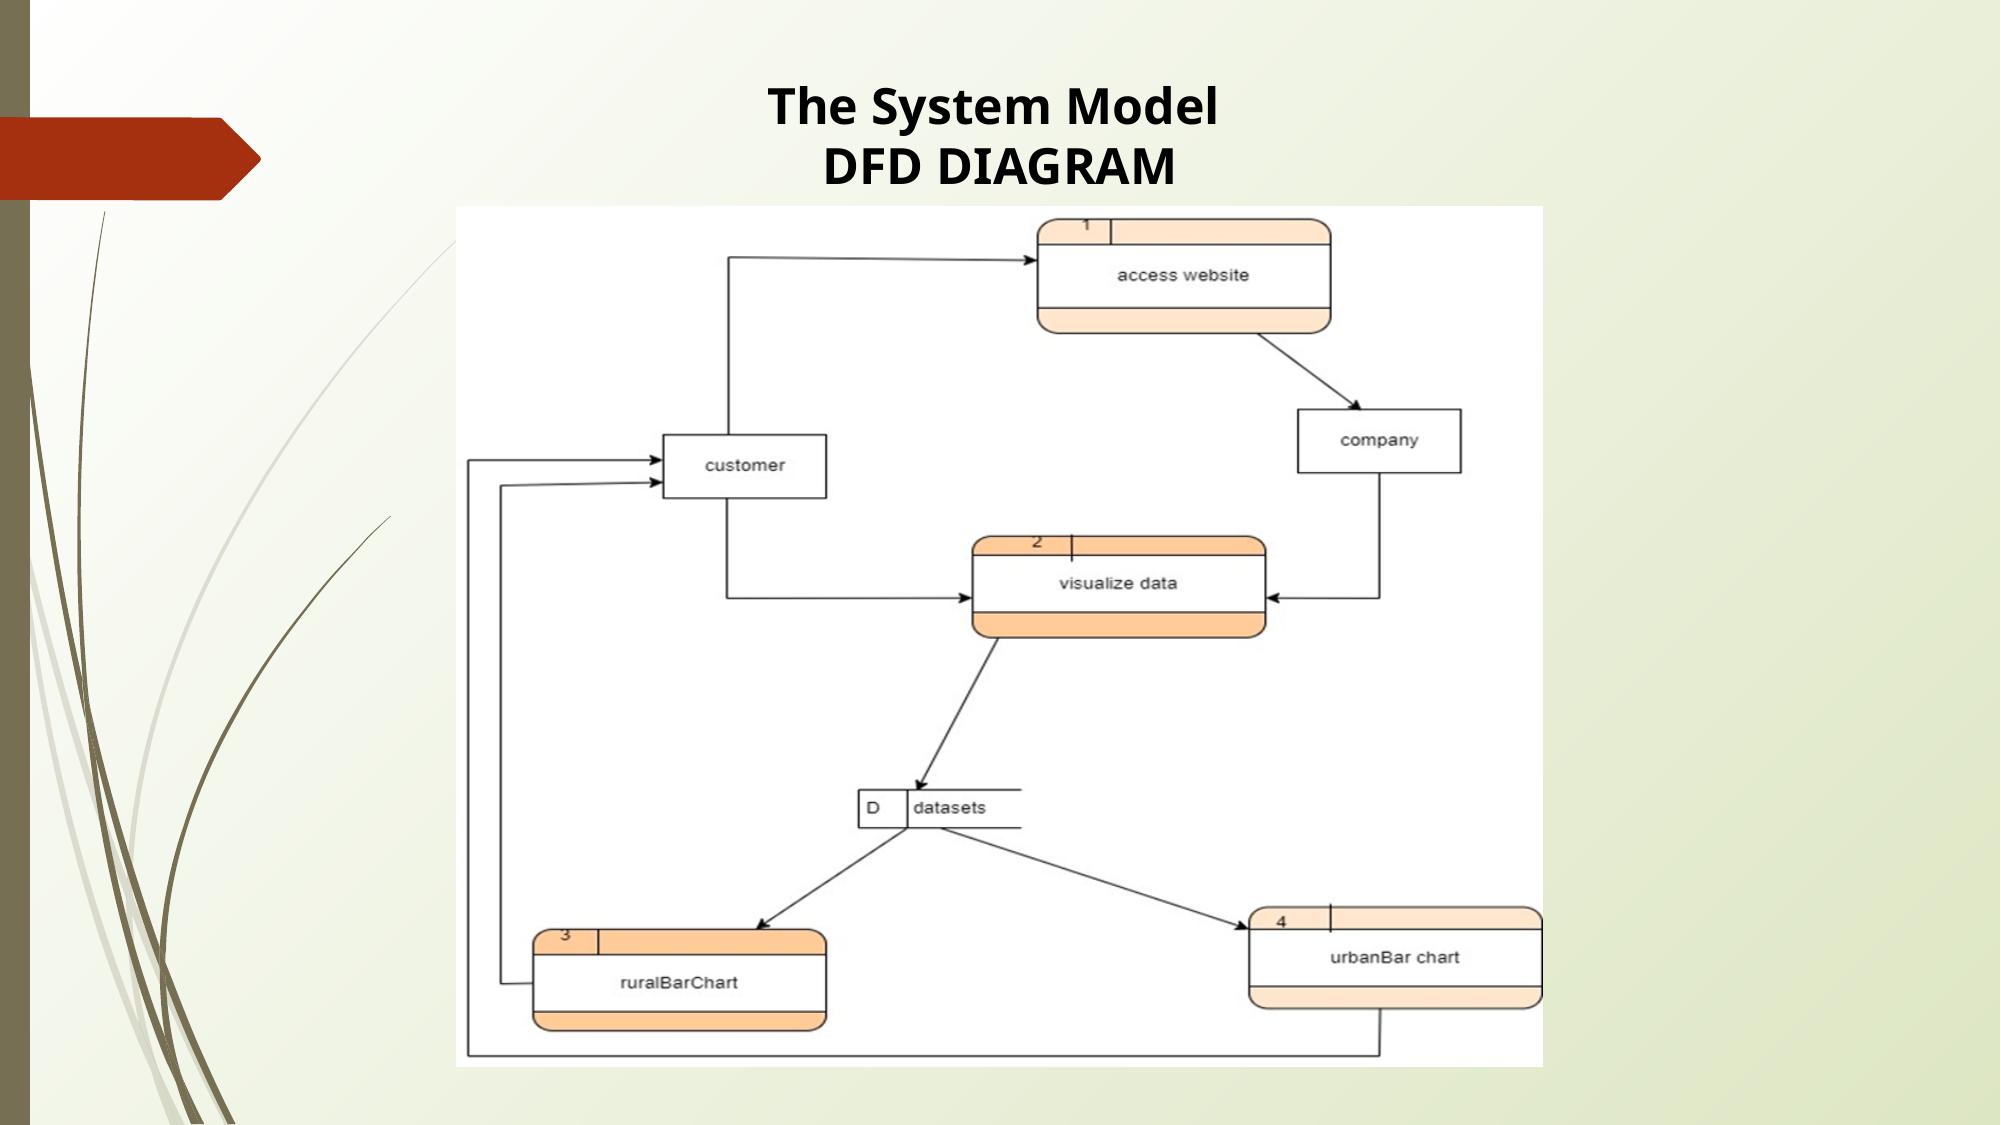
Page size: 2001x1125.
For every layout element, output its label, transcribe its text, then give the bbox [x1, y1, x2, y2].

text_box The System Model DFD DIAGRAM [60, 22, 1940, 248]
picture [456, 205, 1543, 1068]
